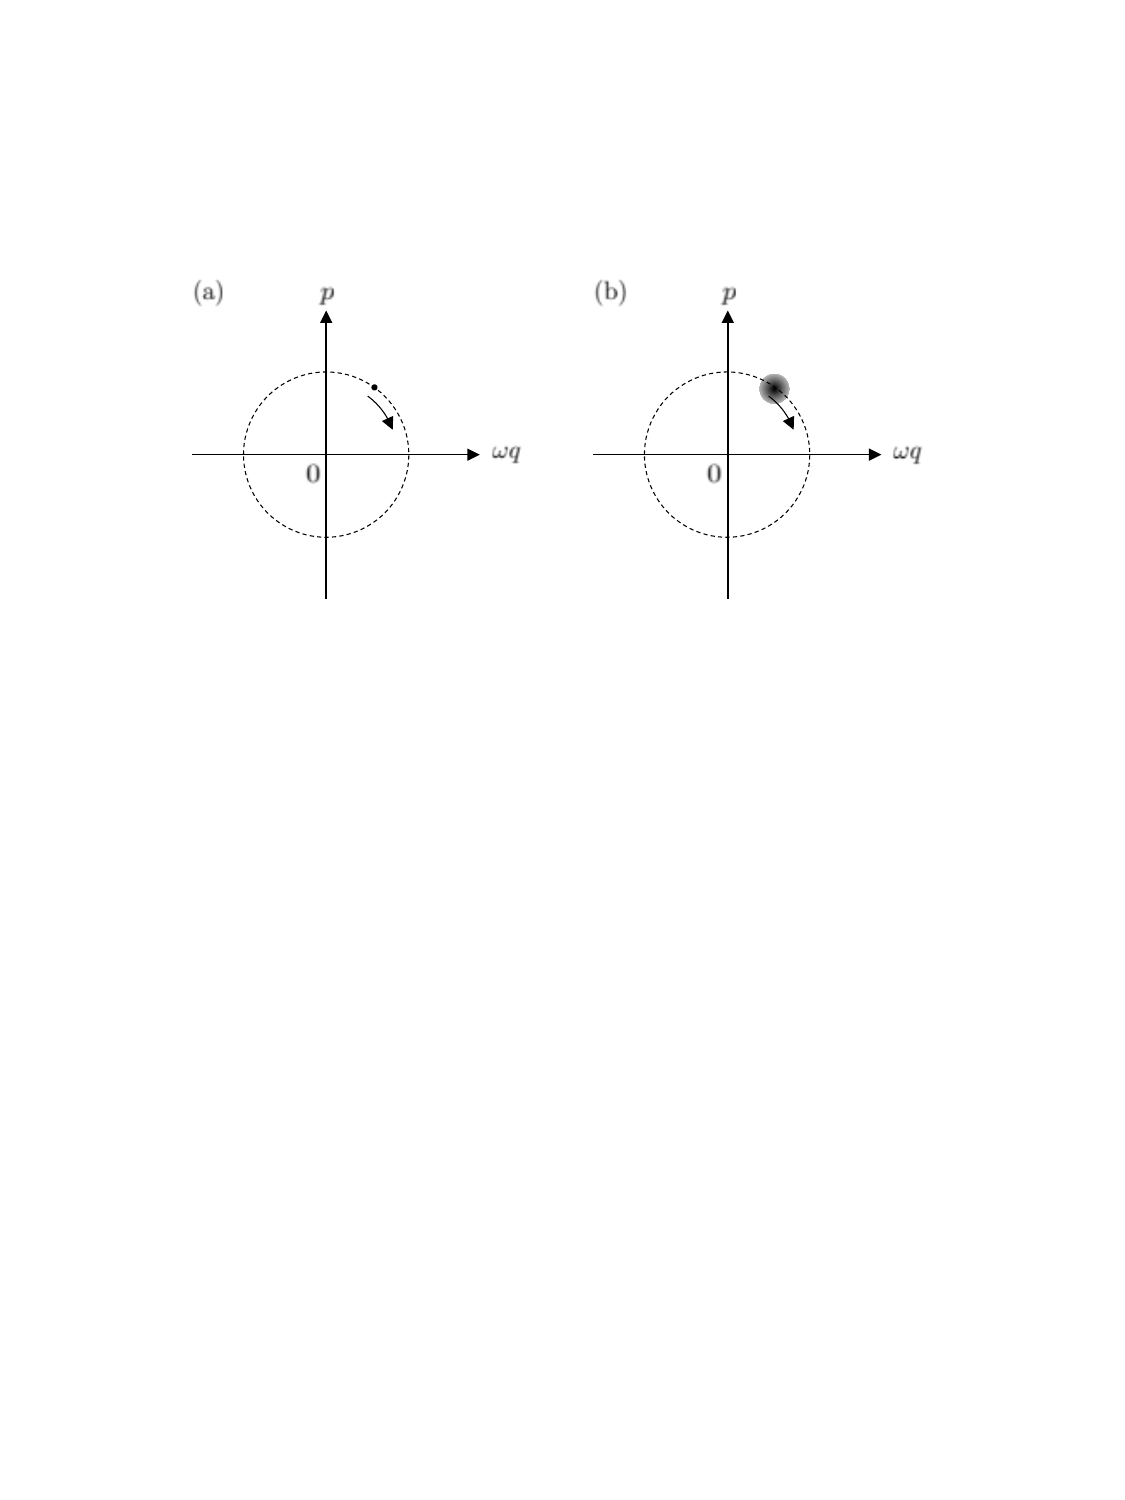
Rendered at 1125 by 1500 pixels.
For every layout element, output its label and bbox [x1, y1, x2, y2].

text_box [242, 465, 411, 540]
picture [717, 285, 737, 307]
picture [592, 277, 627, 307]
text_box [763, 374, 790, 397]
picture [315, 285, 335, 307]
text_box [642, 465, 812, 540]
picture [705, 462, 723, 484]
picture [303, 462, 321, 484]
picture [491, 444, 524, 466]
picture [892, 444, 925, 467]
text_box [642, 369, 812, 452]
picture [192, 277, 224, 307]
text_box [241, 369, 411, 452]
